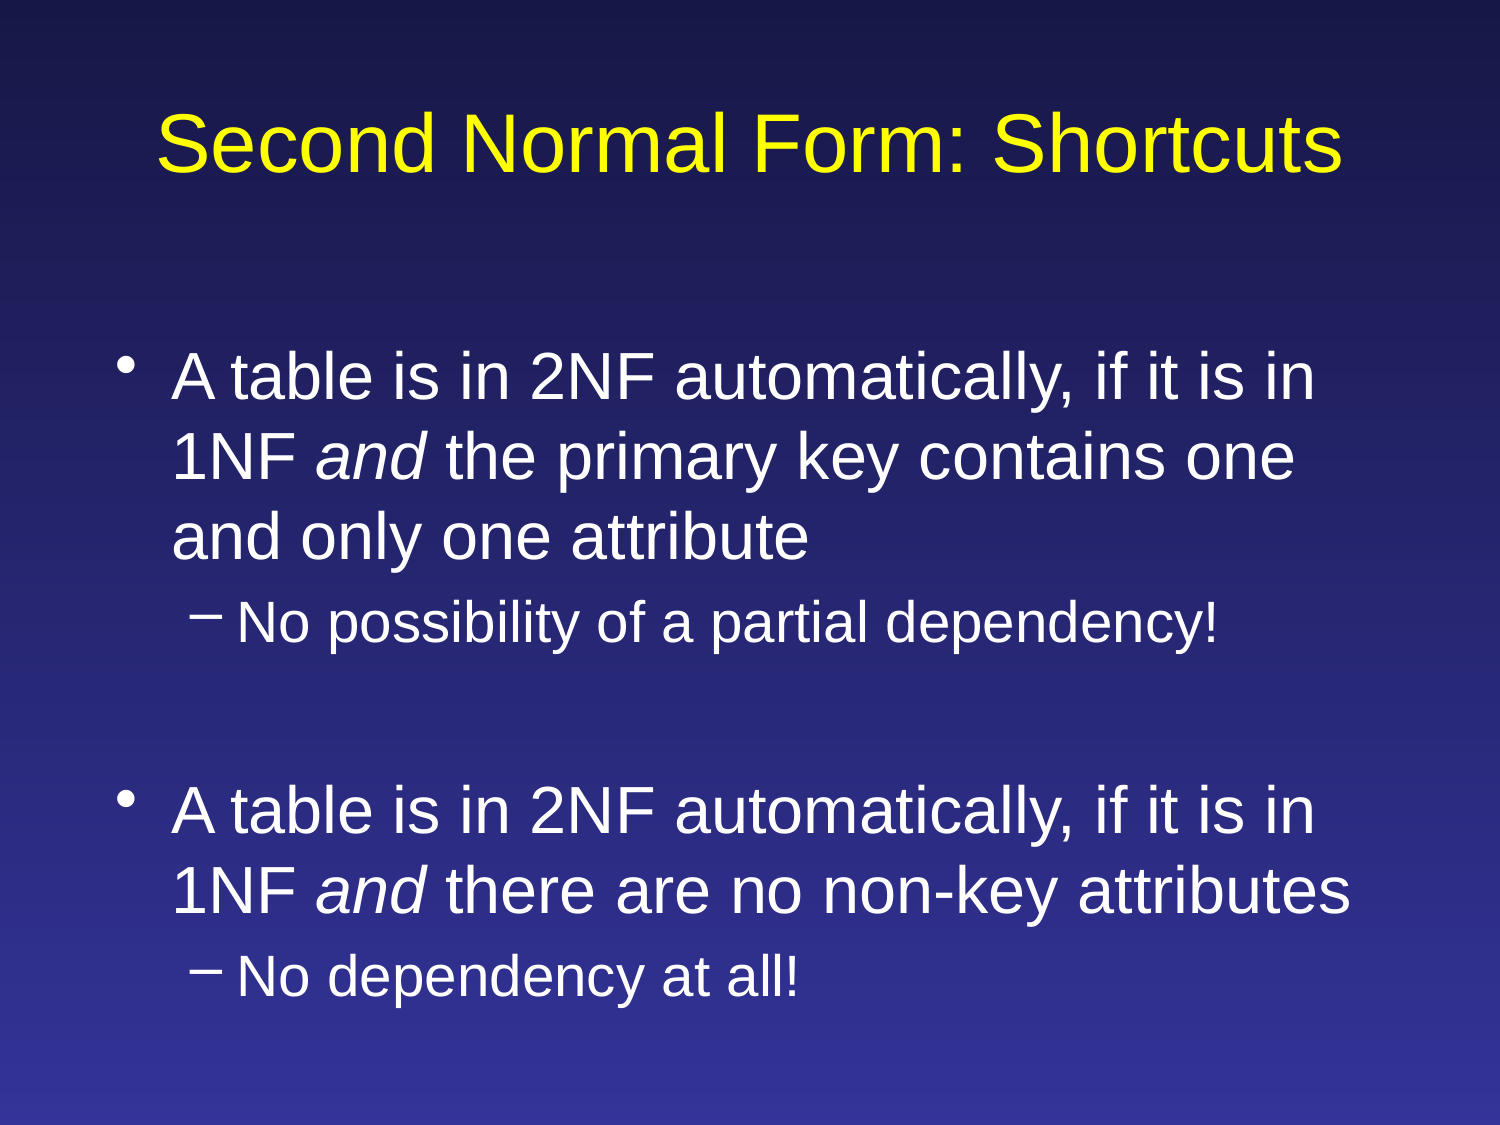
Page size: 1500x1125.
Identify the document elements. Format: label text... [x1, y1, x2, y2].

list A table is in 2NF automatically, if it is in 1NF and the primary key contains one and only one attribute No possibility of a partial dependency! A table is in 2NF automatically, if it is in 1NF and there are no non-key attributes No dependency at all! [99, 324, 1438, 1050]
title Second Normal Form: Shortcuts [75, 45, 1425, 233]
